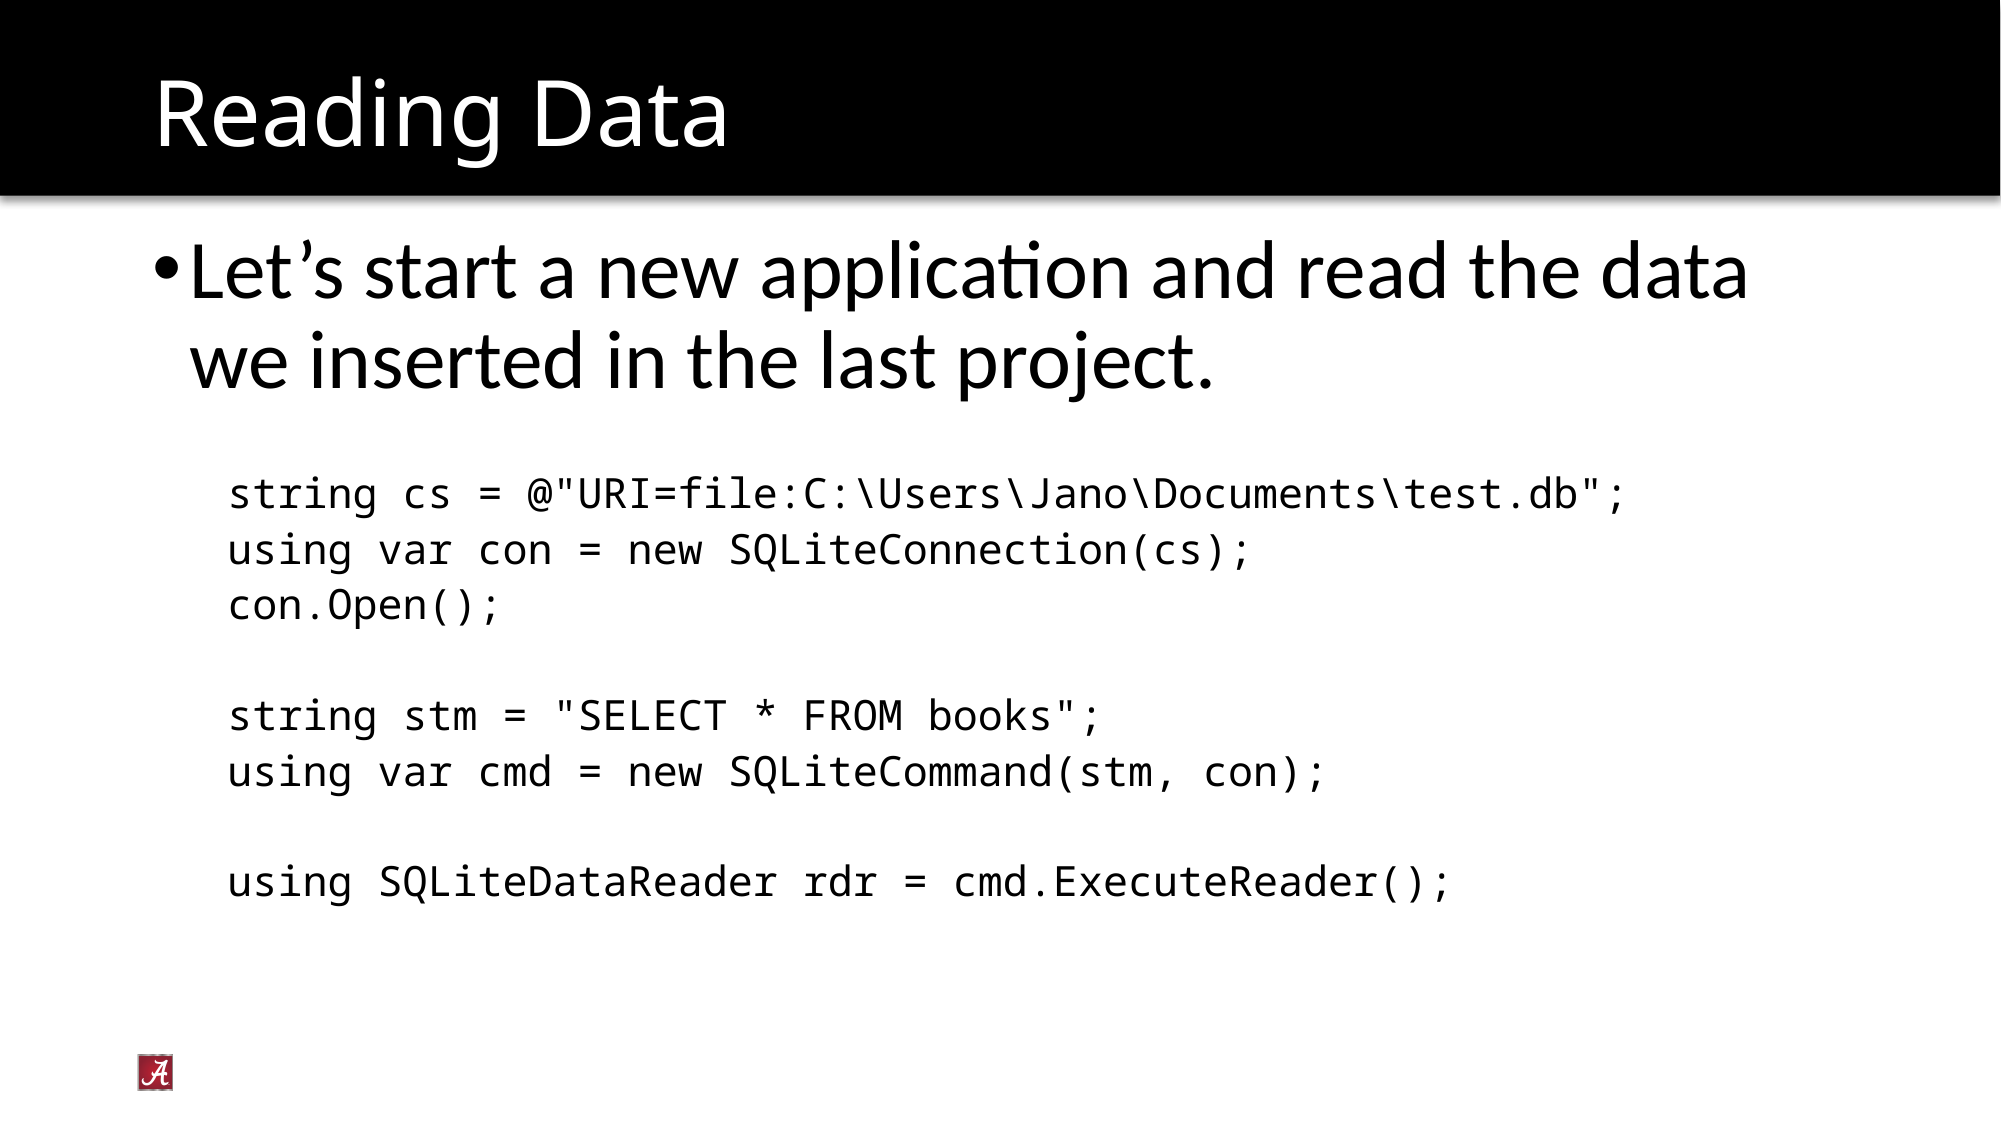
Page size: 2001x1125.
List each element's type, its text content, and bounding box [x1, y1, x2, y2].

text_box Let’s start a new application and read the data we inserted in the last project. string cs = @"URI=file:C:\Users\Jano\Documents\test.db"; using var con = new SQLiteConnection(cs); con.Open(); string stm = "SELECT * FROM books"; using var cmd = new SQLiteCommand(stm, con); using SQLiteDataReader rdr = cmd.ExecuteReader(); [137, 219, 1863, 1020]
title Reading Data [137, 59, 1863, 196]
